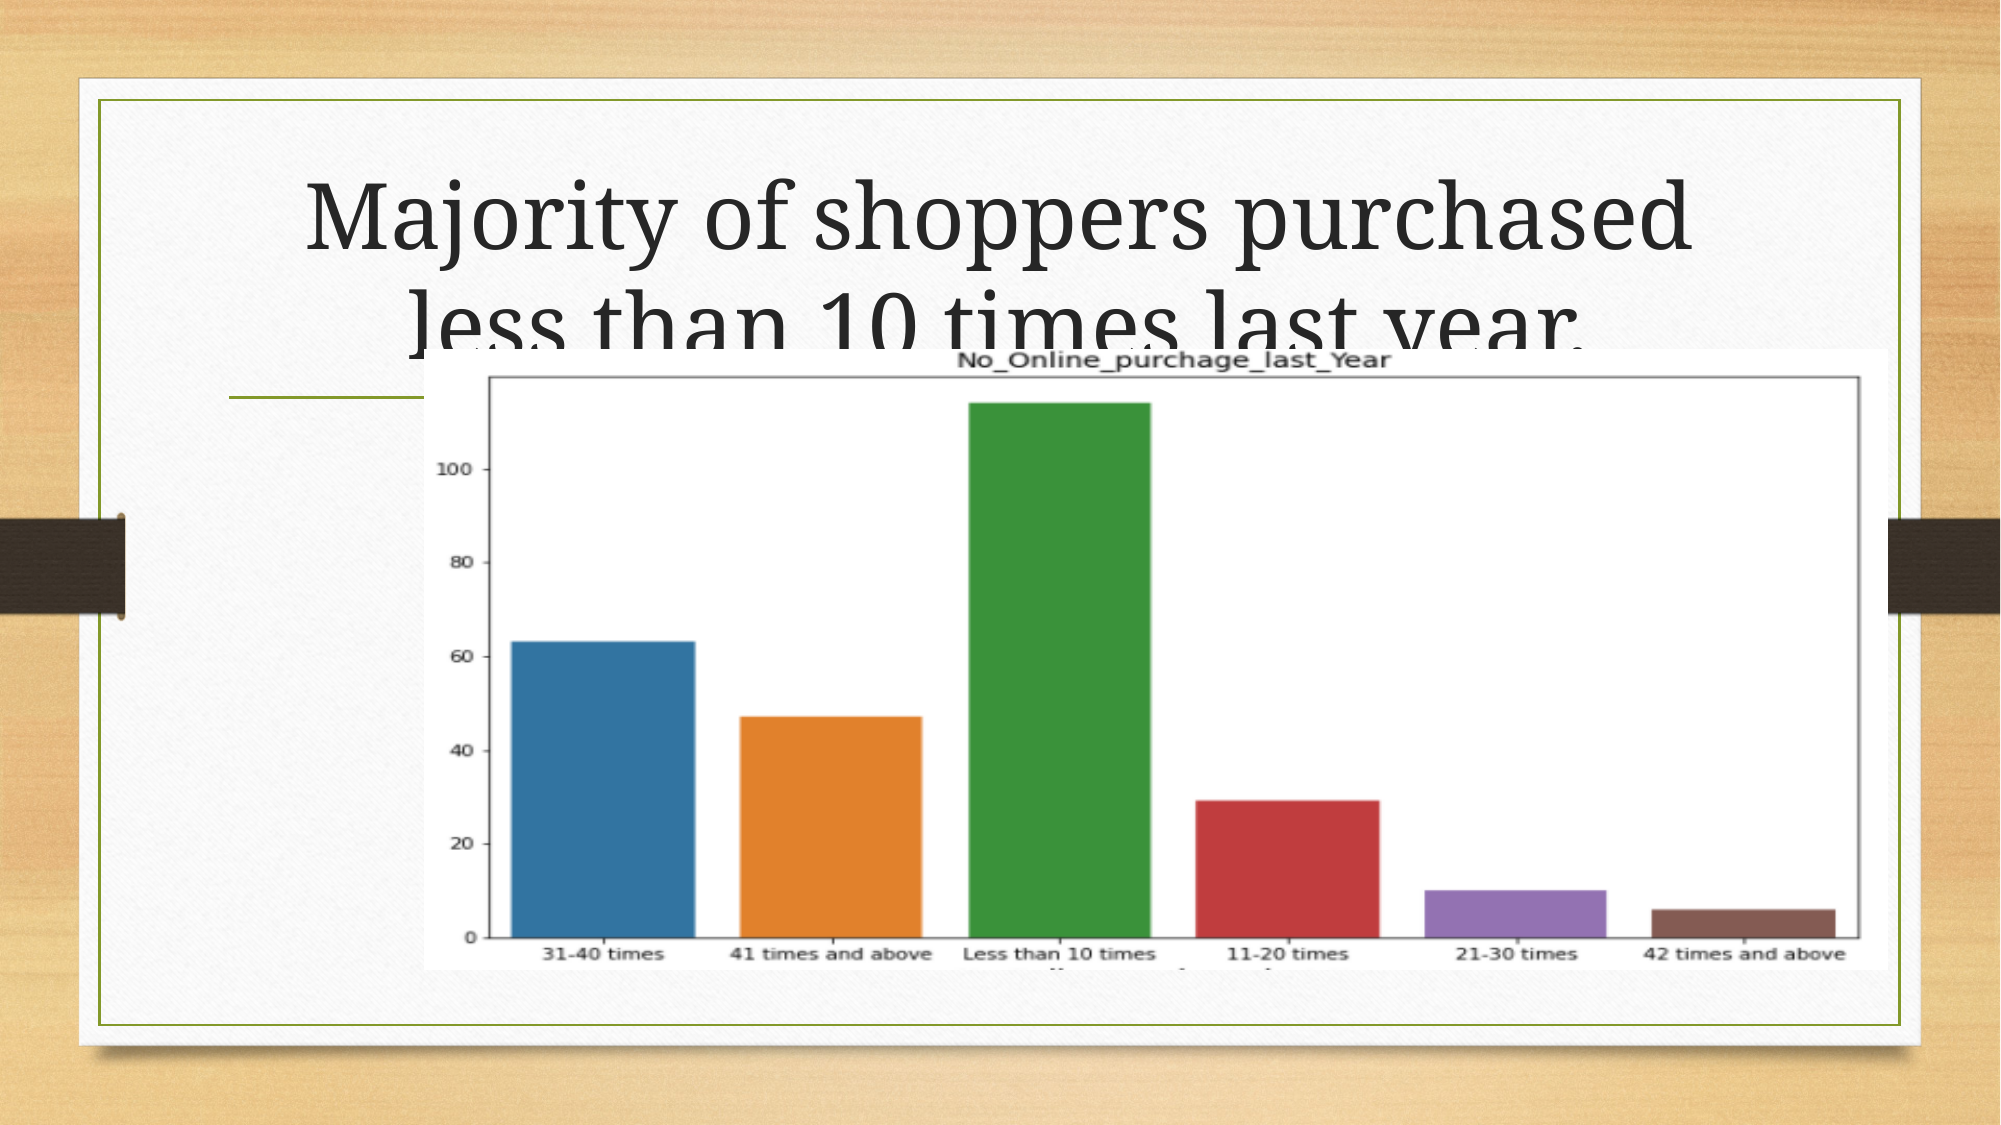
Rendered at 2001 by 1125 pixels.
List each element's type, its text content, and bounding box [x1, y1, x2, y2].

picture [0, 0, 2001, 1125]
title Majority of shoppers purchased less than 10 times last year. [212, 161, 1788, 375]
